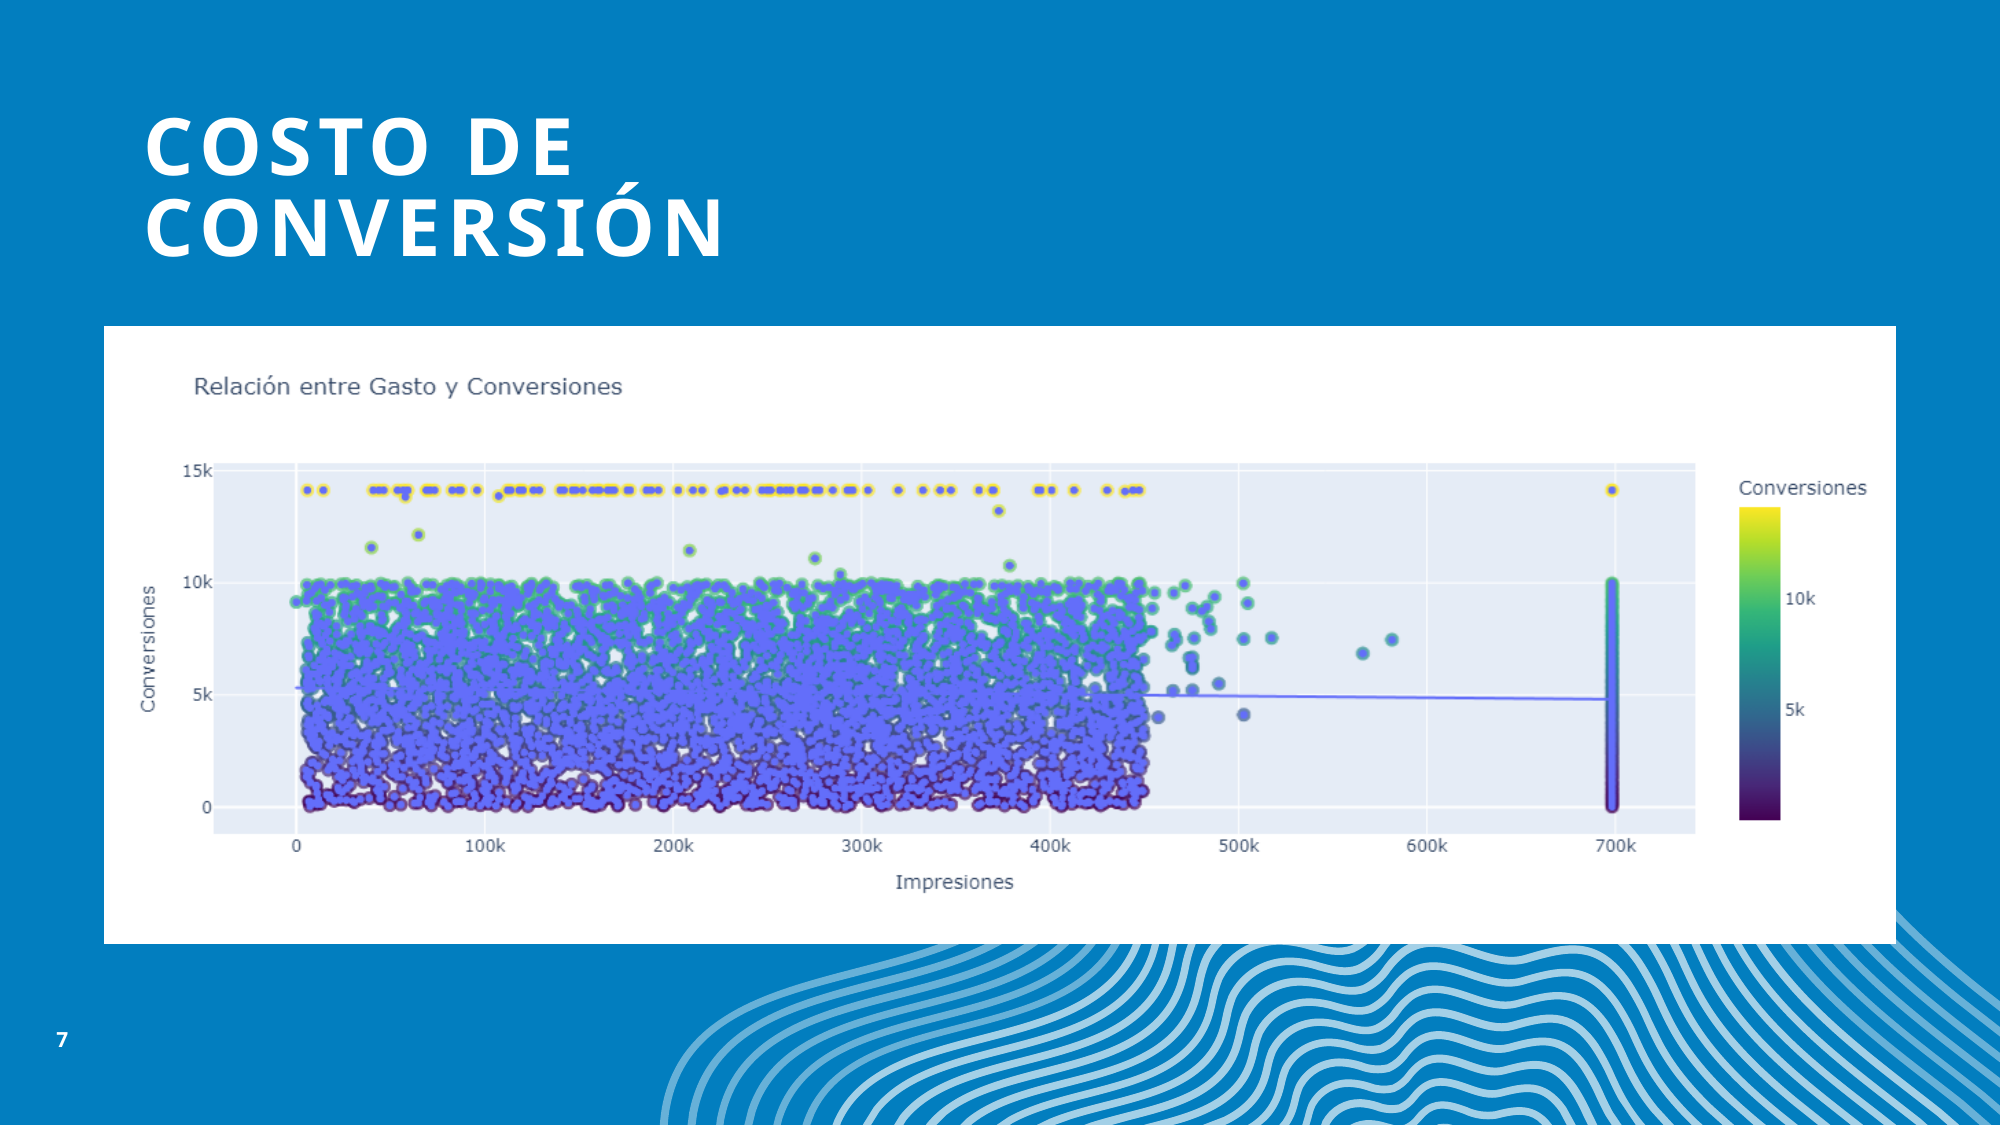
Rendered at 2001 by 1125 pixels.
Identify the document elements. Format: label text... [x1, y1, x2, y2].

title Costo de conversión [143, 103, 818, 260]
picture [105, 327, 1896, 944]
slide_number 7 [0, 943, 125, 1062]
